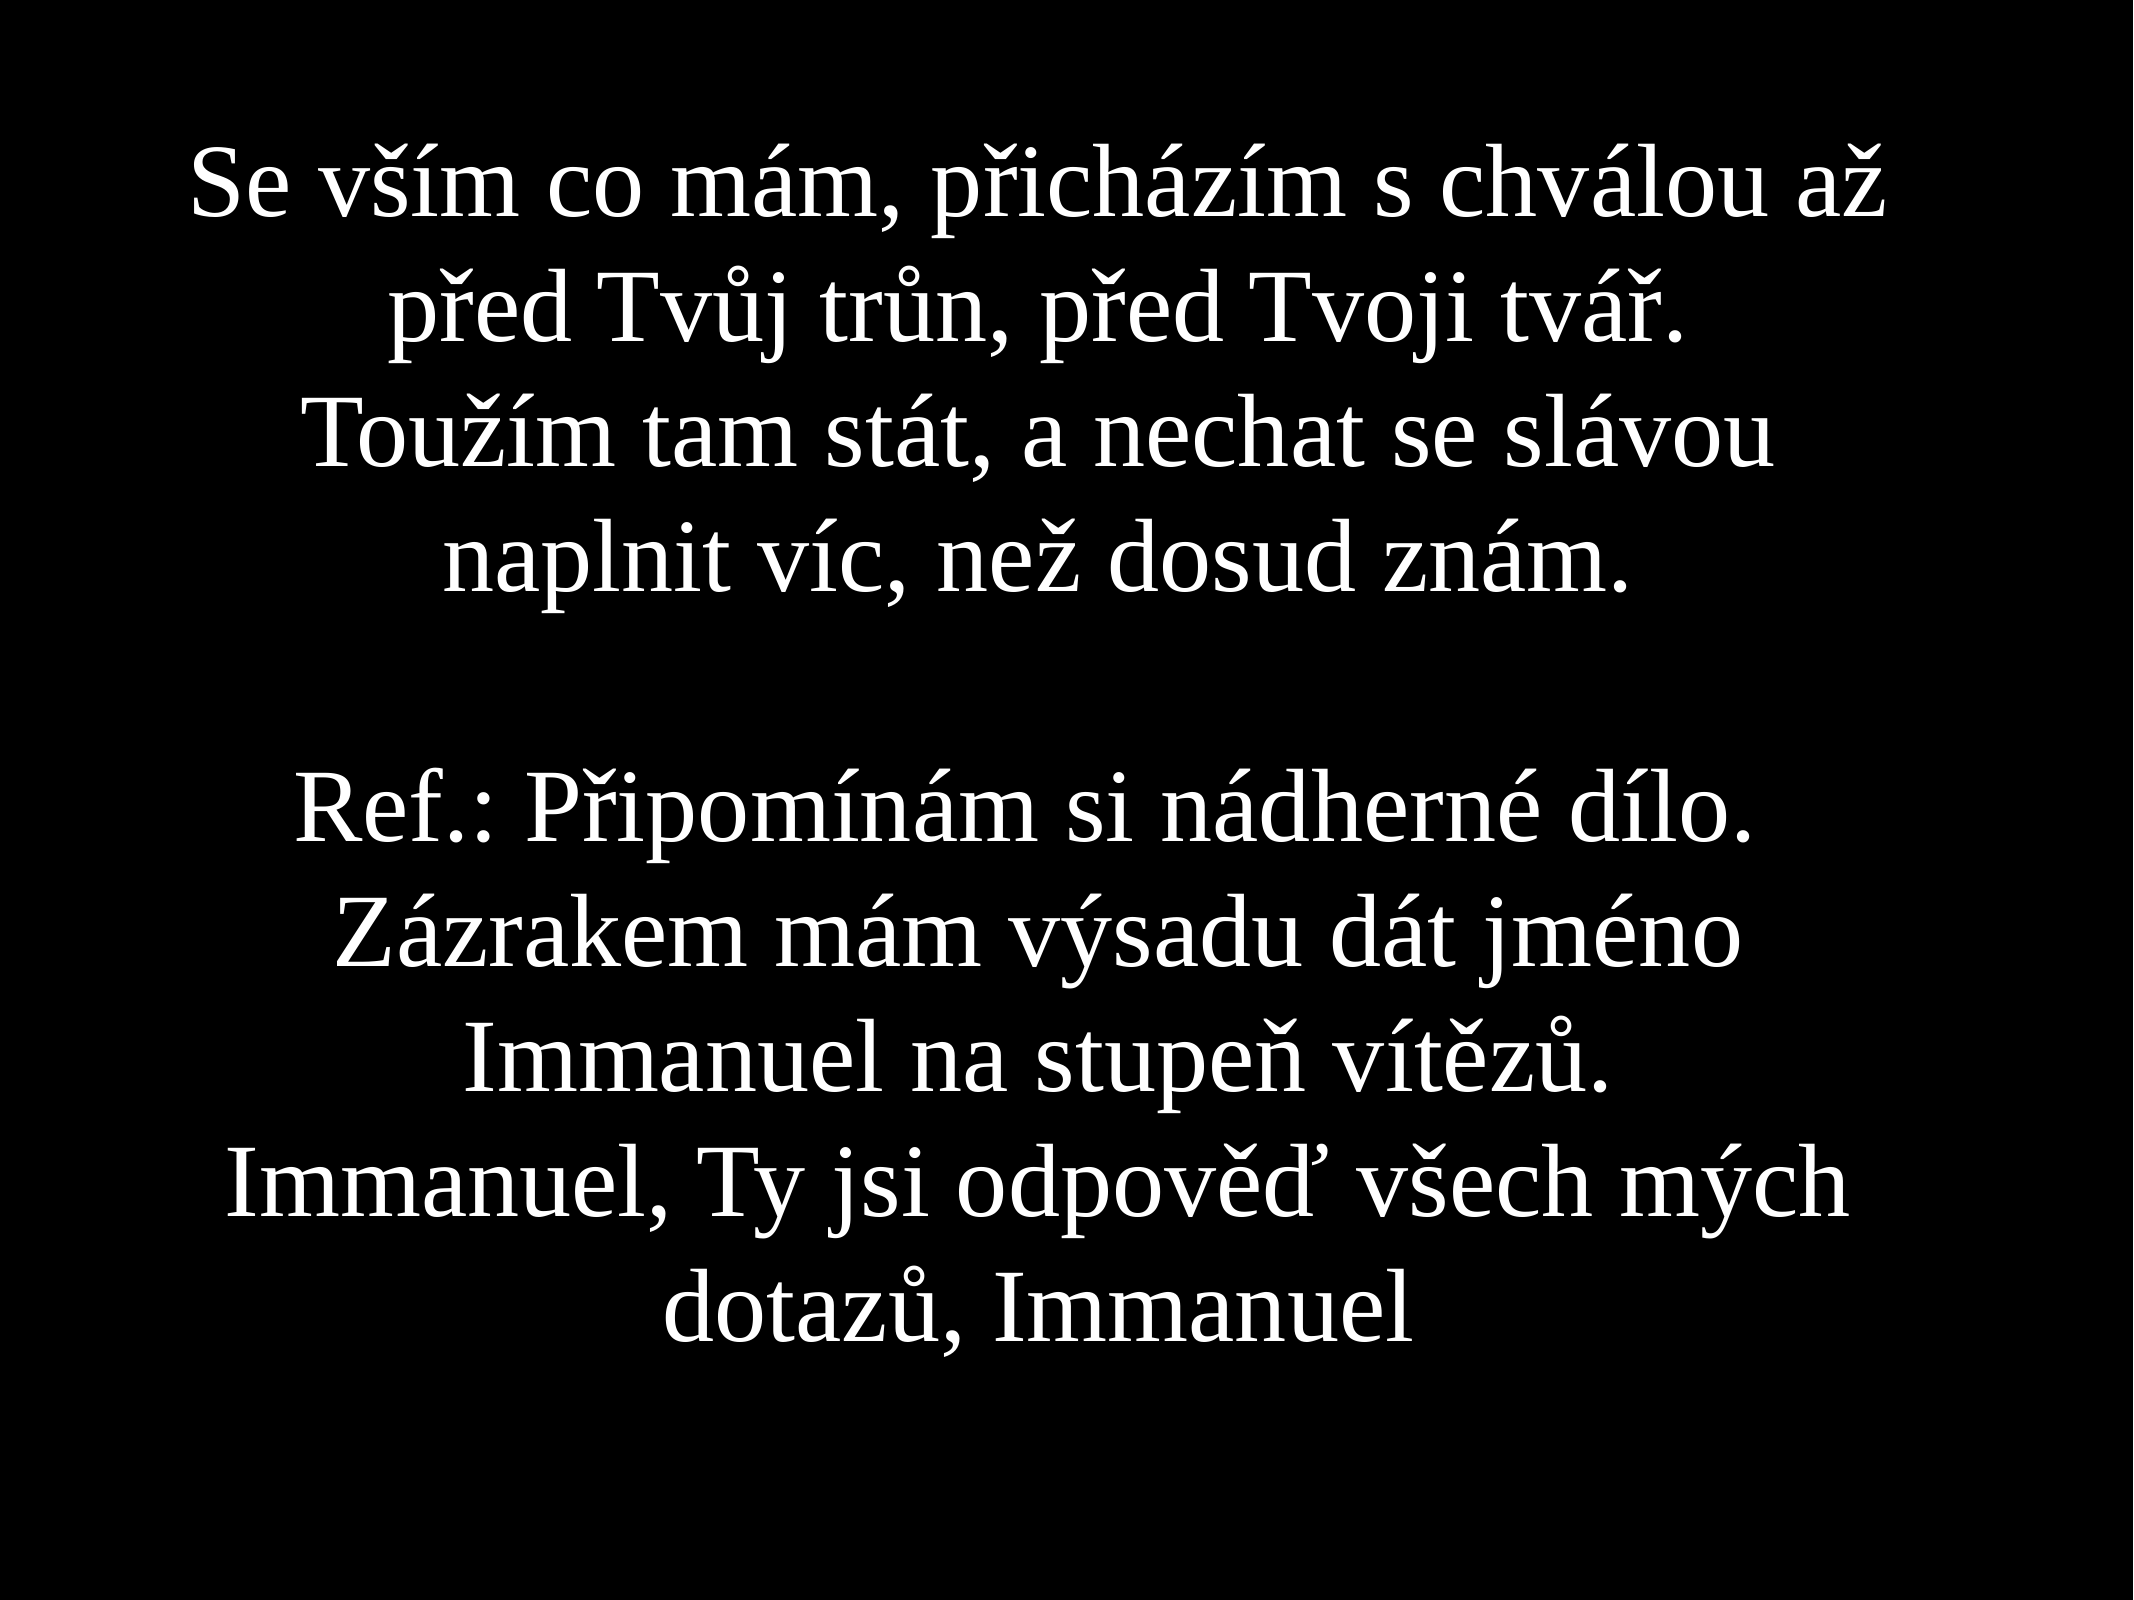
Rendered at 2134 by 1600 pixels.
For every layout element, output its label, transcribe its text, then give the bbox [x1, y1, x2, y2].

text_box Se vším co mám, přicházím s chválou až před Tvůj trůn, před Tvoji tvář. Toužím tam stát, a nechat se slávou naplnit víc, než dosud znám. Ref.: Připomínám si nádherné dílo. Zázrakem mám výsadu dát jméno Immanuel na stupeň vítězů. Immanuel, Ty jsi odpověď všech mých dotazů, Immanuel [140, 104, 1938, 1496]
